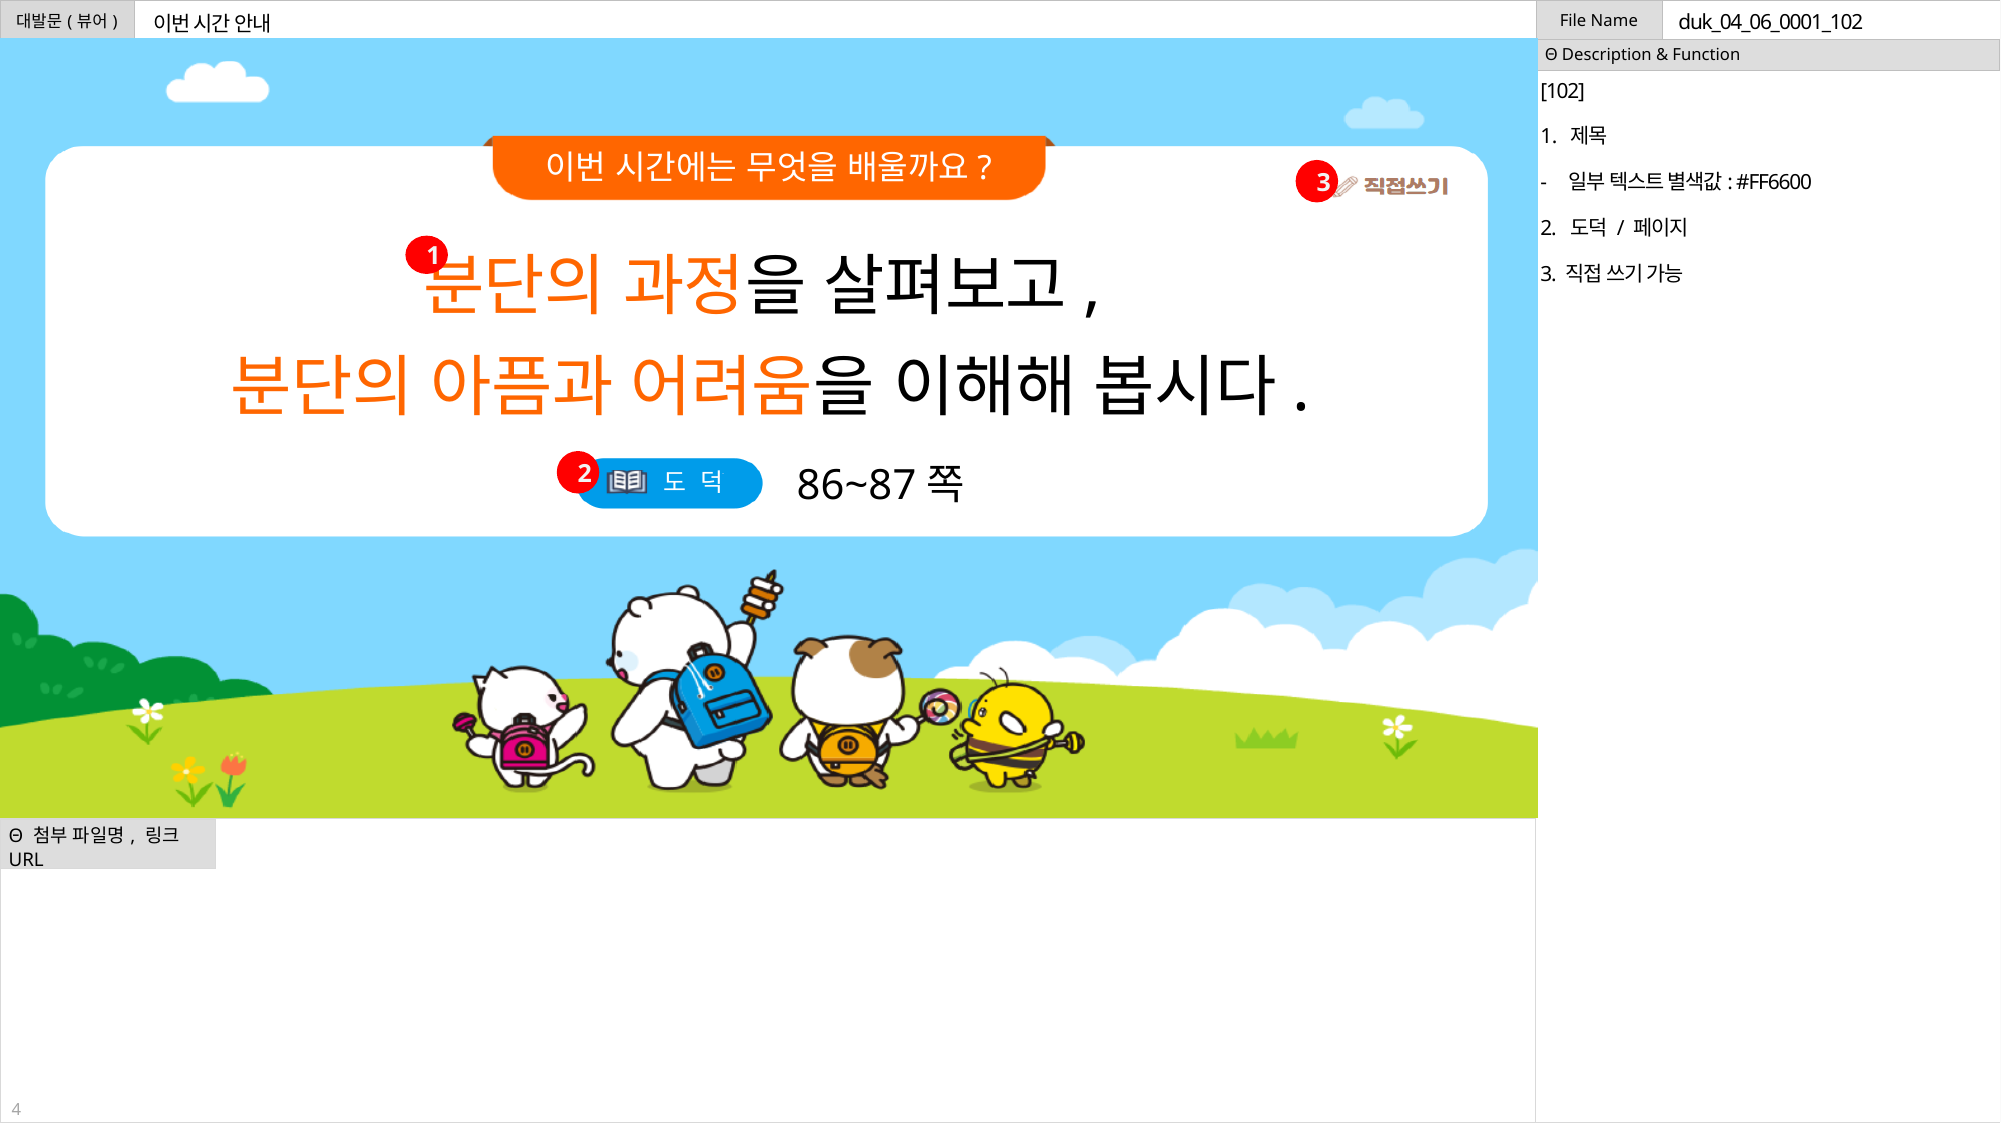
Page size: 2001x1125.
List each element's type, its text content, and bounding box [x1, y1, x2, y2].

picture [0, 38, 1538, 818]
text_box 3 [1295, 159, 1339, 203]
text_box 1 [405, 235, 448, 274]
list 86~87쪽 [763, 447, 999, 524]
list 이번 시간 안내 [135, 0, 1535, 38]
list [102] 제목 일부 텍스트 별색값: #FF6600 2. 도덕 / 페이지 3. 직접 쓰기 가능 [1534, 71, 2000, 669]
list 분단의 과정을 살펴보고, 분단의 아픔과 어려움을 이해해 봅시다. [102, 236, 1439, 431]
text_box 2 [556, 451, 600, 494]
list duk_04_06_0001_102 [1660, 0, 2000, 39]
